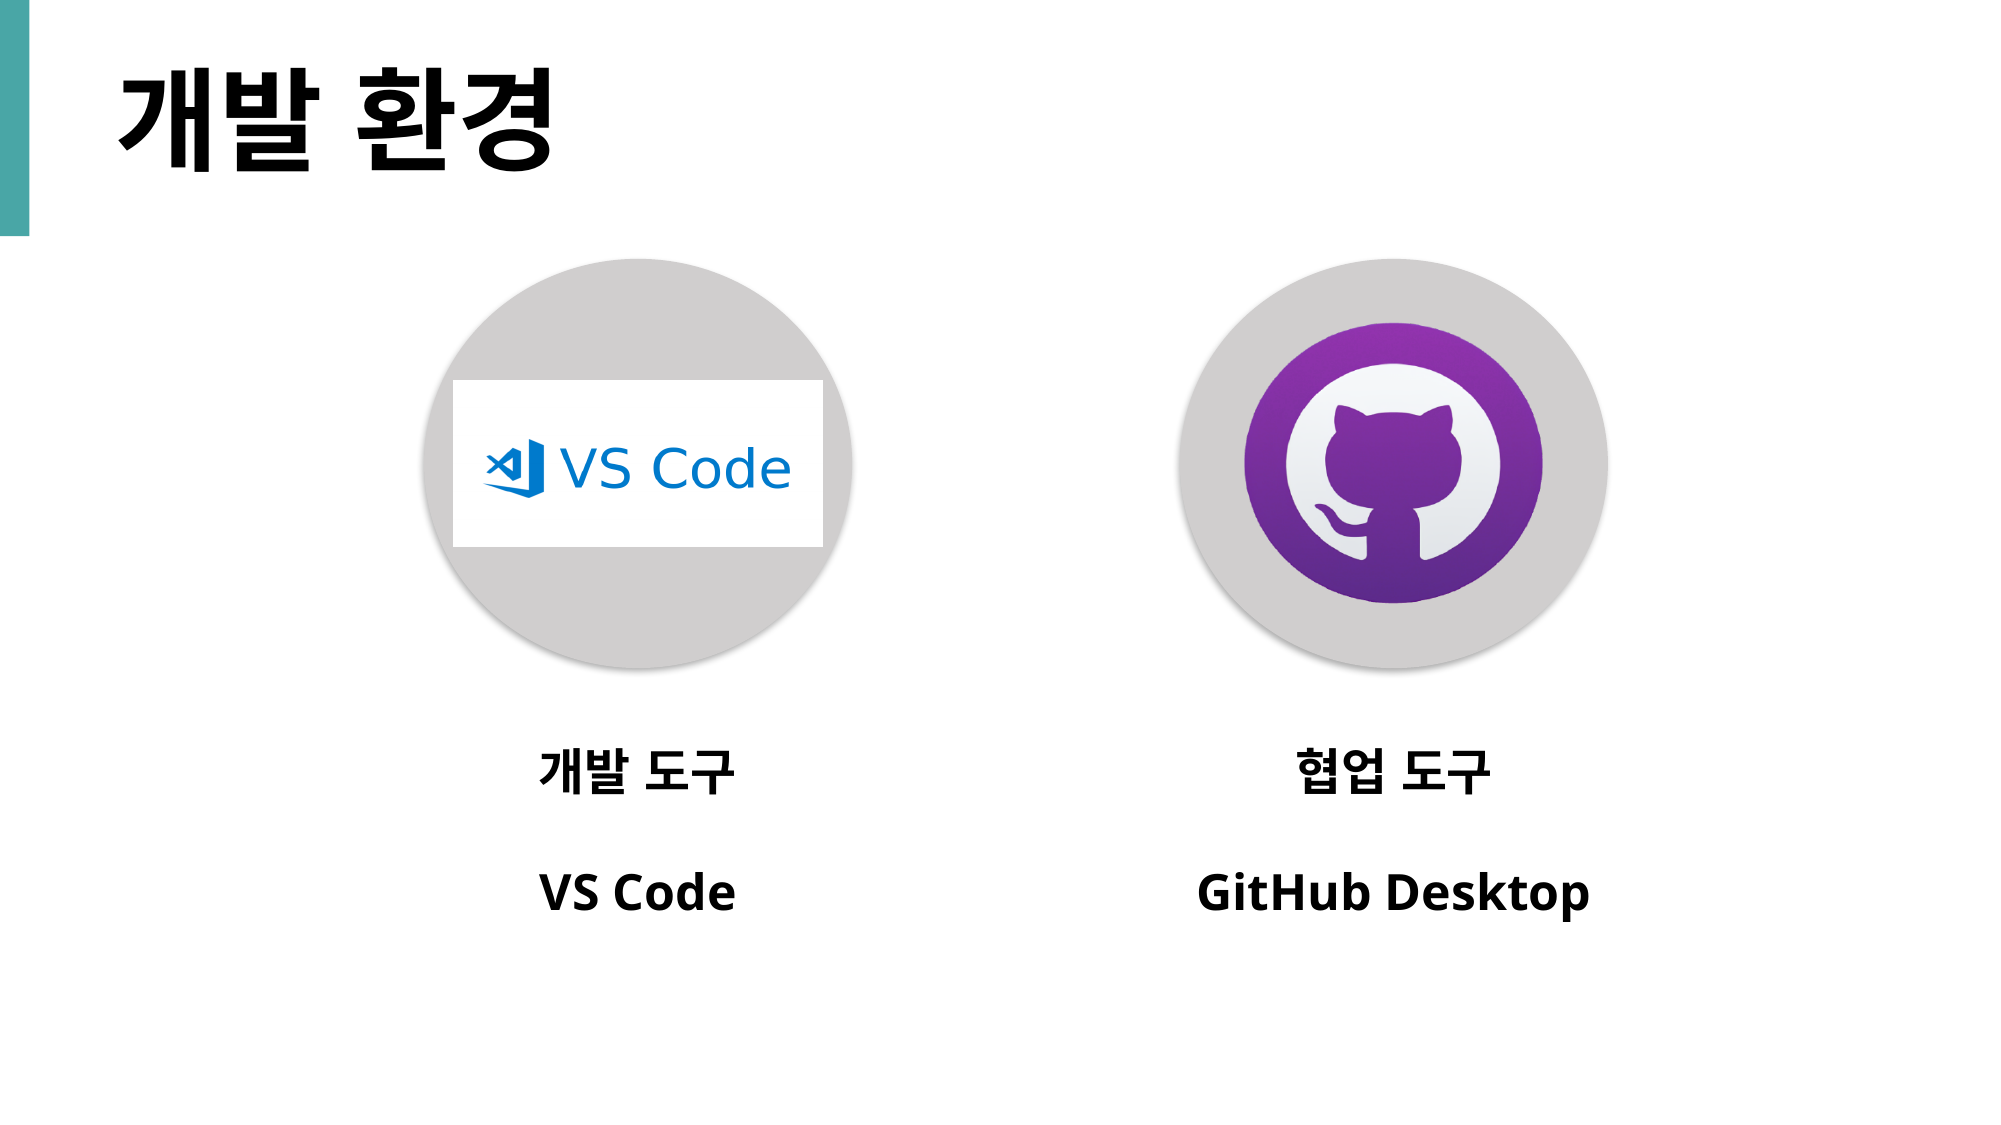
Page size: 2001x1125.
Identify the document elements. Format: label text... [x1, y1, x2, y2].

text_box [1247, 614, 1541, 670]
text_box [1553, 325, 1609, 602]
text_box 협업 도구 GitHub Desktop [1181, 733, 1607, 928]
picture [1234, 313, 1553, 614]
text_box 개발 환경 [101, 42, 577, 193]
text_box [1247, 257, 1541, 313]
text_box [423, 257, 854, 670]
text_box 개발 도구 VS Code [524, 733, 752, 928]
picture [453, 380, 823, 547]
text_box [1178, 326, 1234, 602]
text_box [0, 0, 30, 237]
